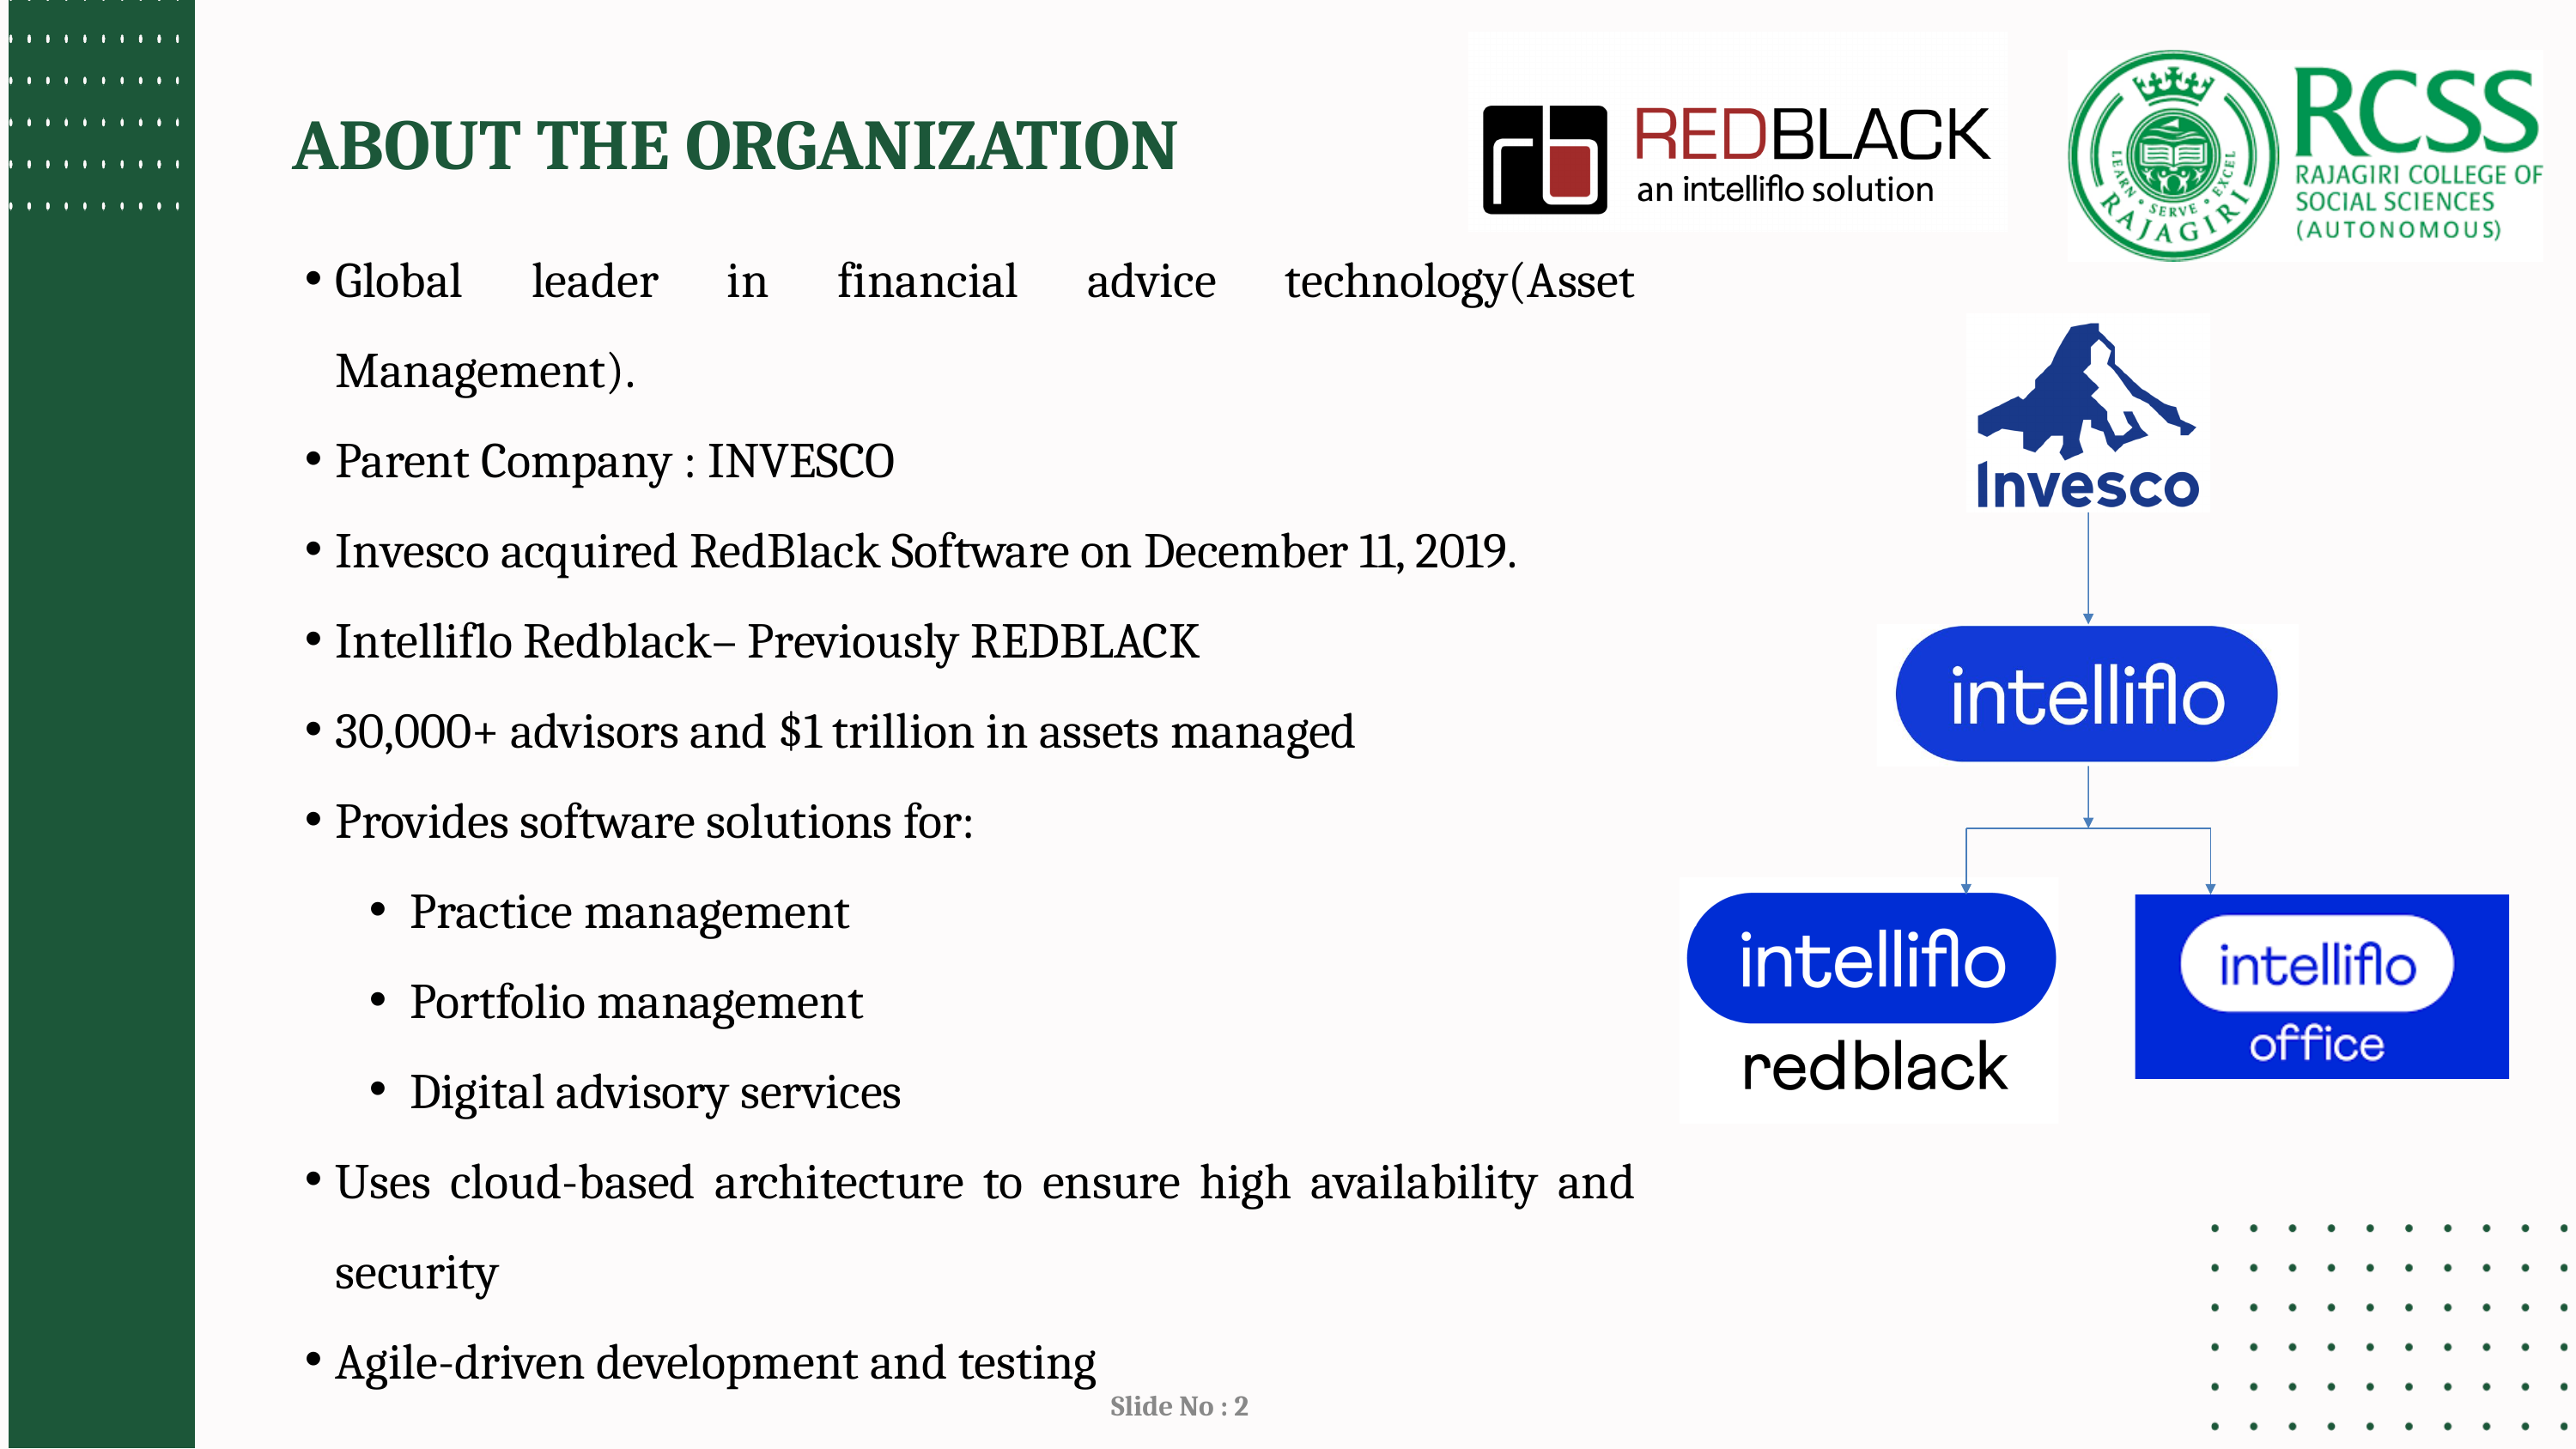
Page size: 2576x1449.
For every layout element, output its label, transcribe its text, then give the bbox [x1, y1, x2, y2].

text_box ABOUT THE ORGANIZATION [292, 65, 1409, 211]
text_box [8, 0, 195, 1449]
picture [1876, 624, 2300, 767]
picture [2067, 50, 2543, 262]
picture [2135, 894, 2510, 1080]
text_box [2211, 1224, 2568, 1431]
slide_number Slide No : 2 [1030, 1379, 1331, 1431]
picture [1679, 877, 2059, 1124]
picture [1965, 312, 2211, 513]
text_box Global leader in financial advice technology(Asset Management). Parent Company : INVESCO Invesco acquired RedBlack Software on December 11, 2019. Intelliflo Redblack– Previously REDBLACK 30,000+ advisors and $1 trillion in assets managed Provides software solutions for: Practice management Portfolio management Digital advisory services Uses cloud-based architecture to ensure high availability and security Agile-driven development and testing [292, 211, 1649, 1413]
picture [1467, 32, 2008, 232]
